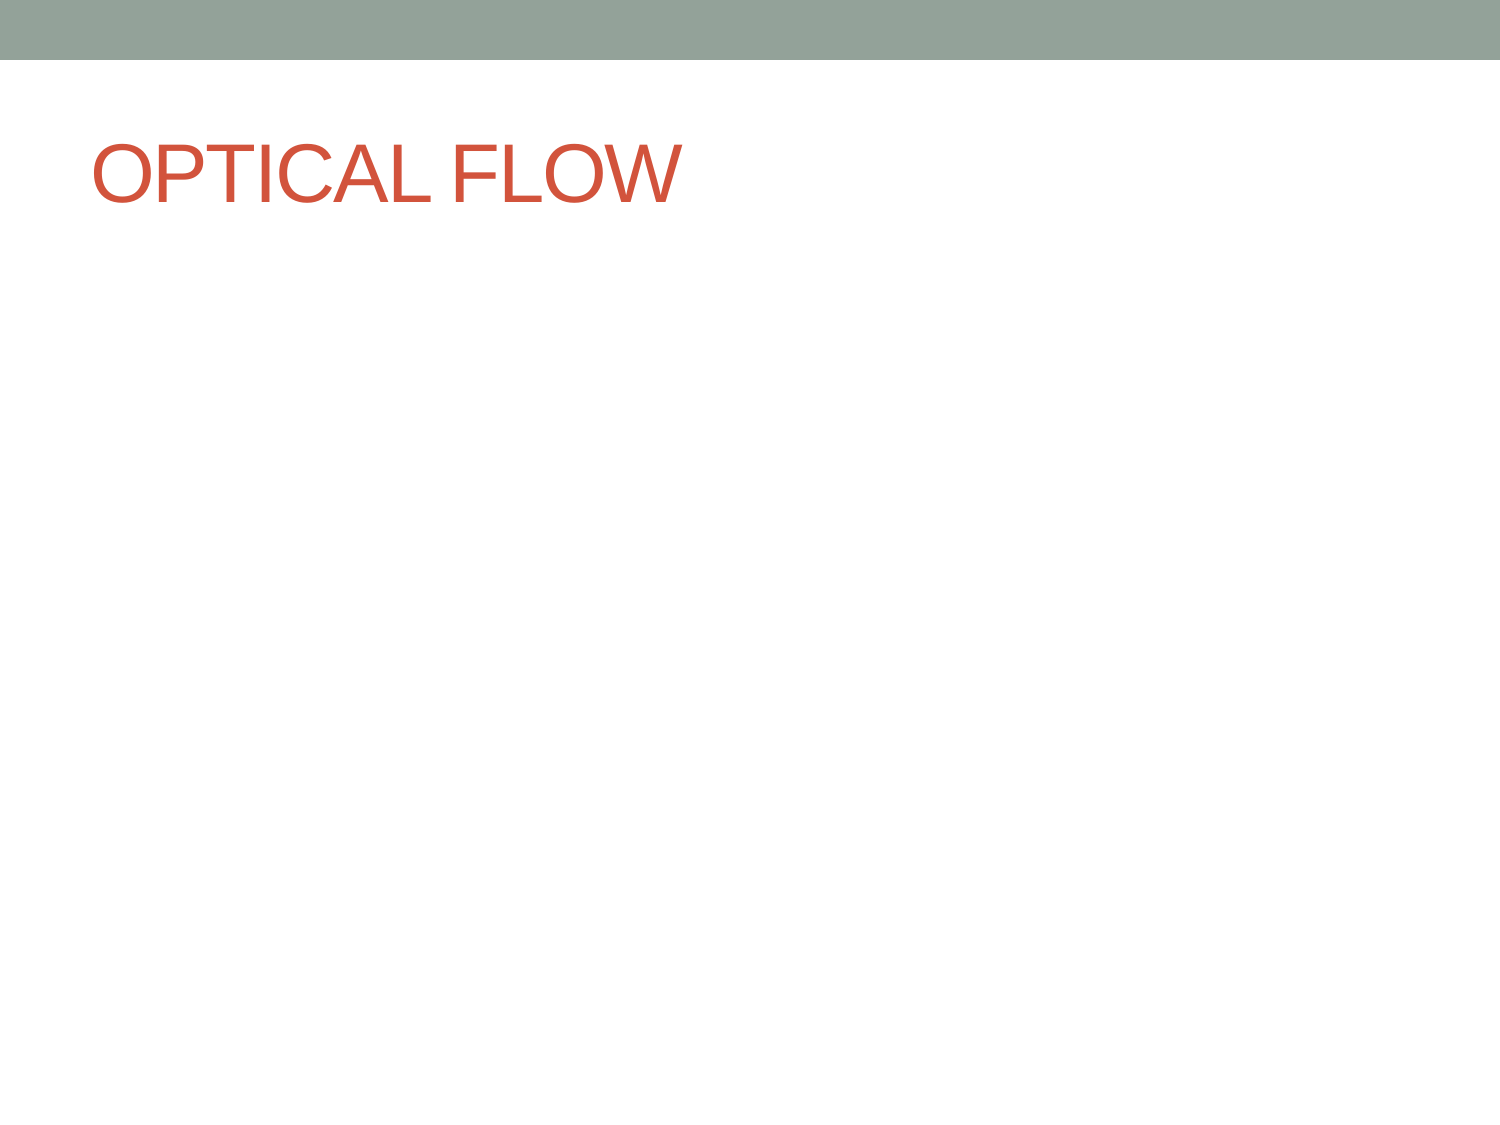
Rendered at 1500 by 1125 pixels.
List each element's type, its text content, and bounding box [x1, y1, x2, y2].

title OPTICAL FLOW [75, 87, 1425, 250]
